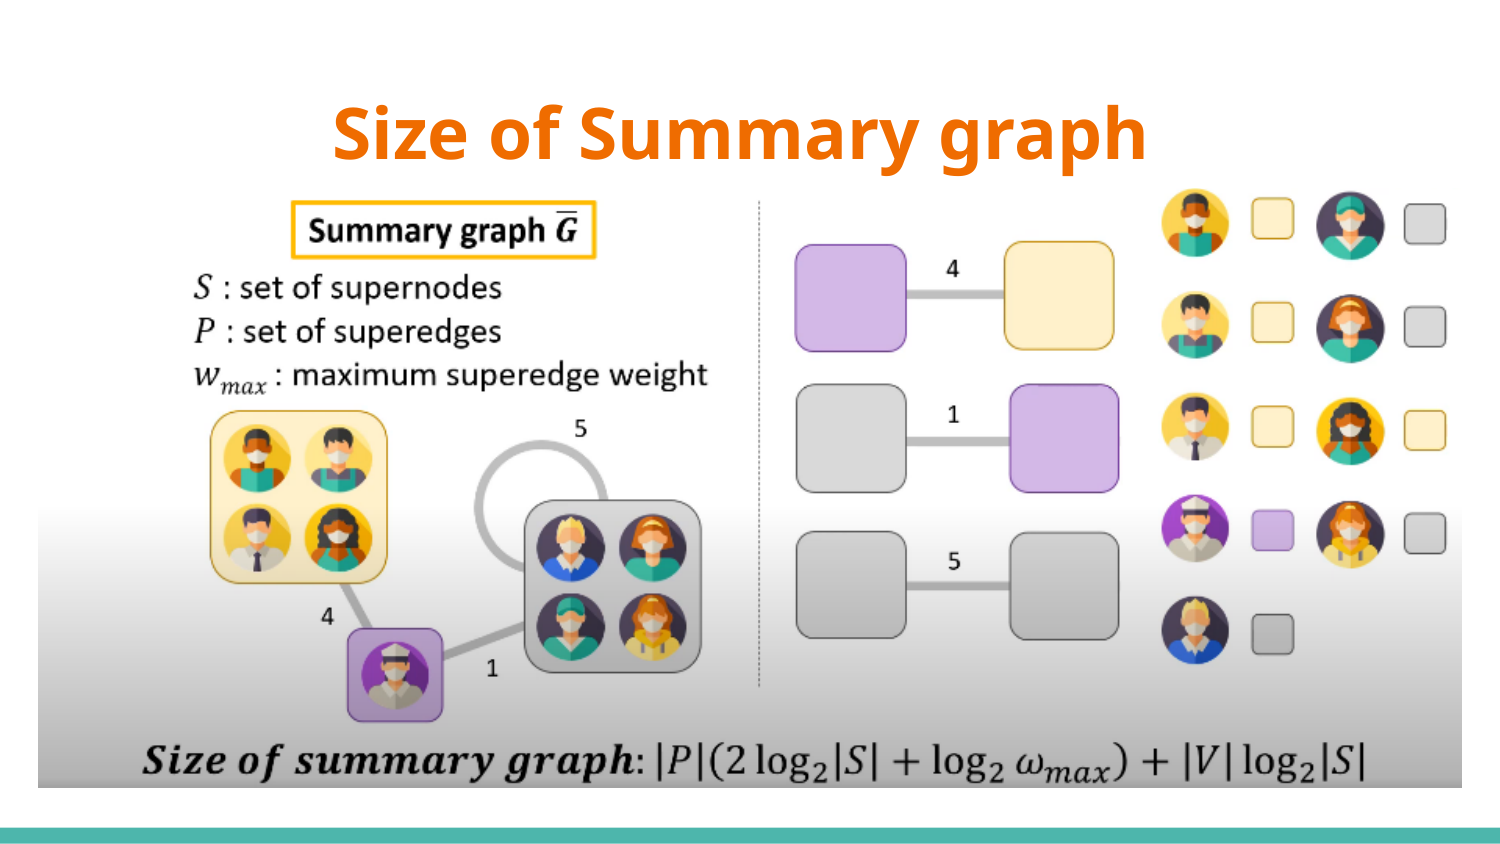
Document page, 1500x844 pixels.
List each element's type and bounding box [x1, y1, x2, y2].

picture [37, 188, 1463, 788]
